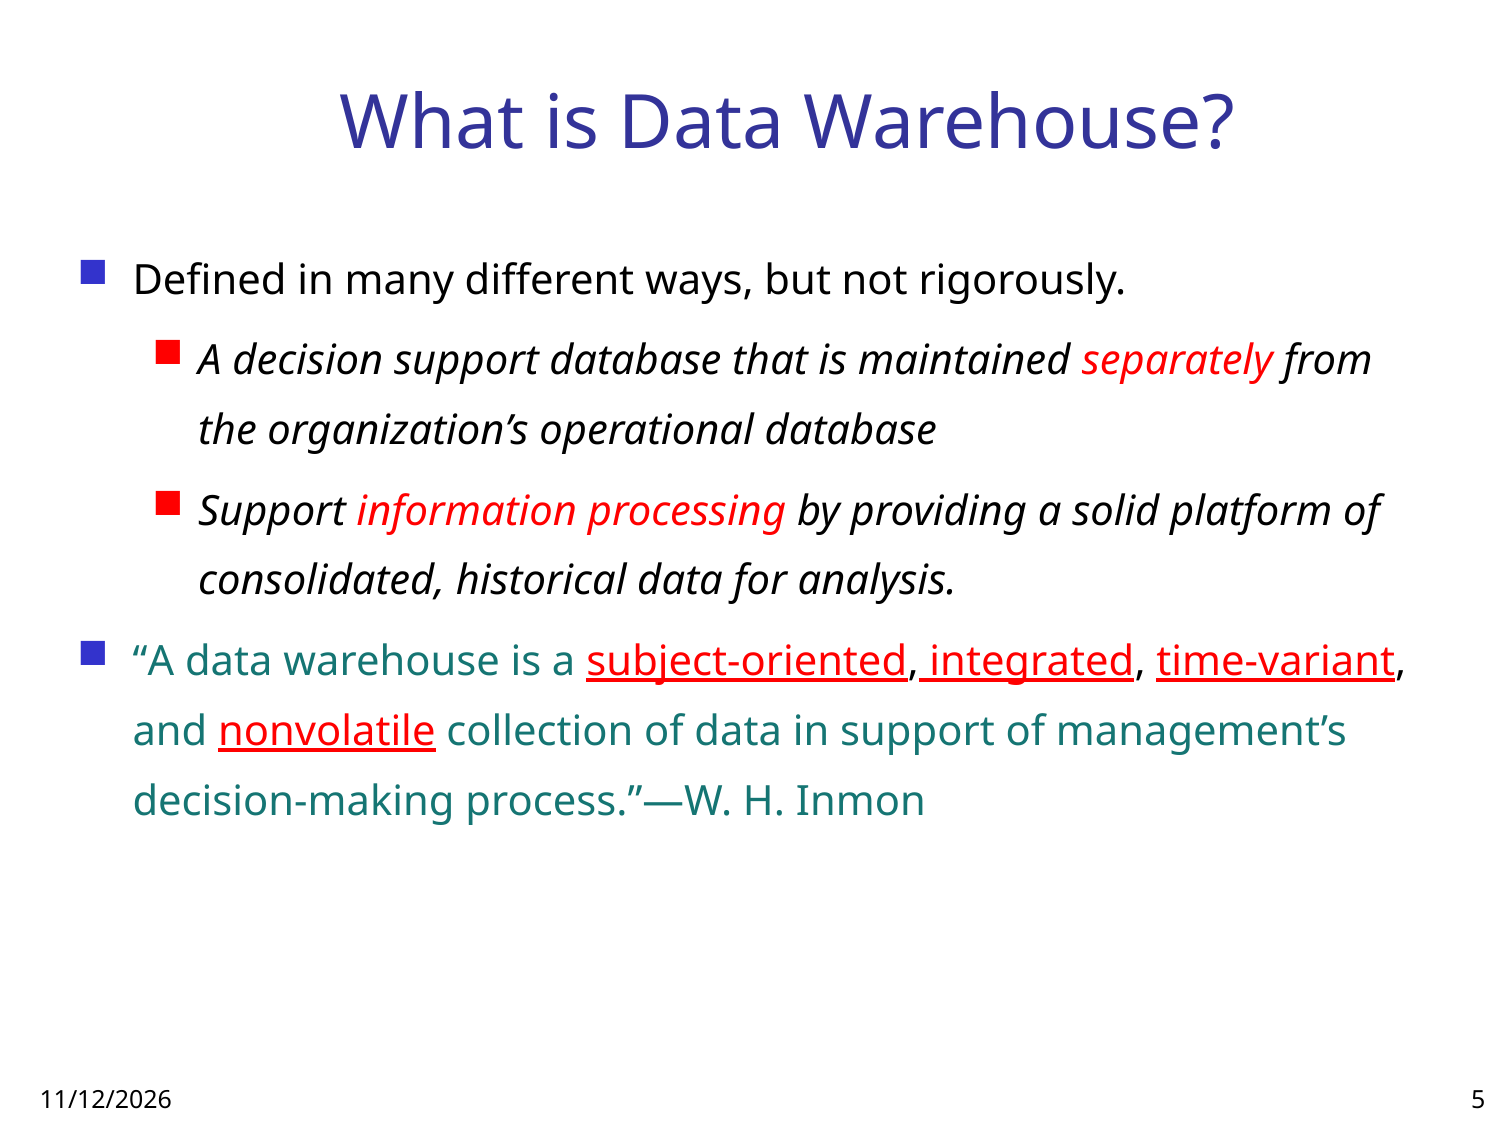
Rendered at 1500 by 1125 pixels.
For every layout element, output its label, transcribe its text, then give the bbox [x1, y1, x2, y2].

text_box Defined in many different ways, but not rigorously. A decision support database that is maintained separately from the organization’s operational database Support information processing by providing a solid platform of consolidated, historical data for analysis. “A data warehouse is a subject-oriented, integrated, time-variant, and nonvolatile collection of data in support of management’s decision-making process.”—W. H. Inmon [62, 224, 1425, 1075]
text_box What is Data Warehouse? [212, 49, 1363, 188]
text_box 8/29/2020 [24, 1037, 338, 1125]
text_box 5 [1187, 1049, 1500, 1125]
